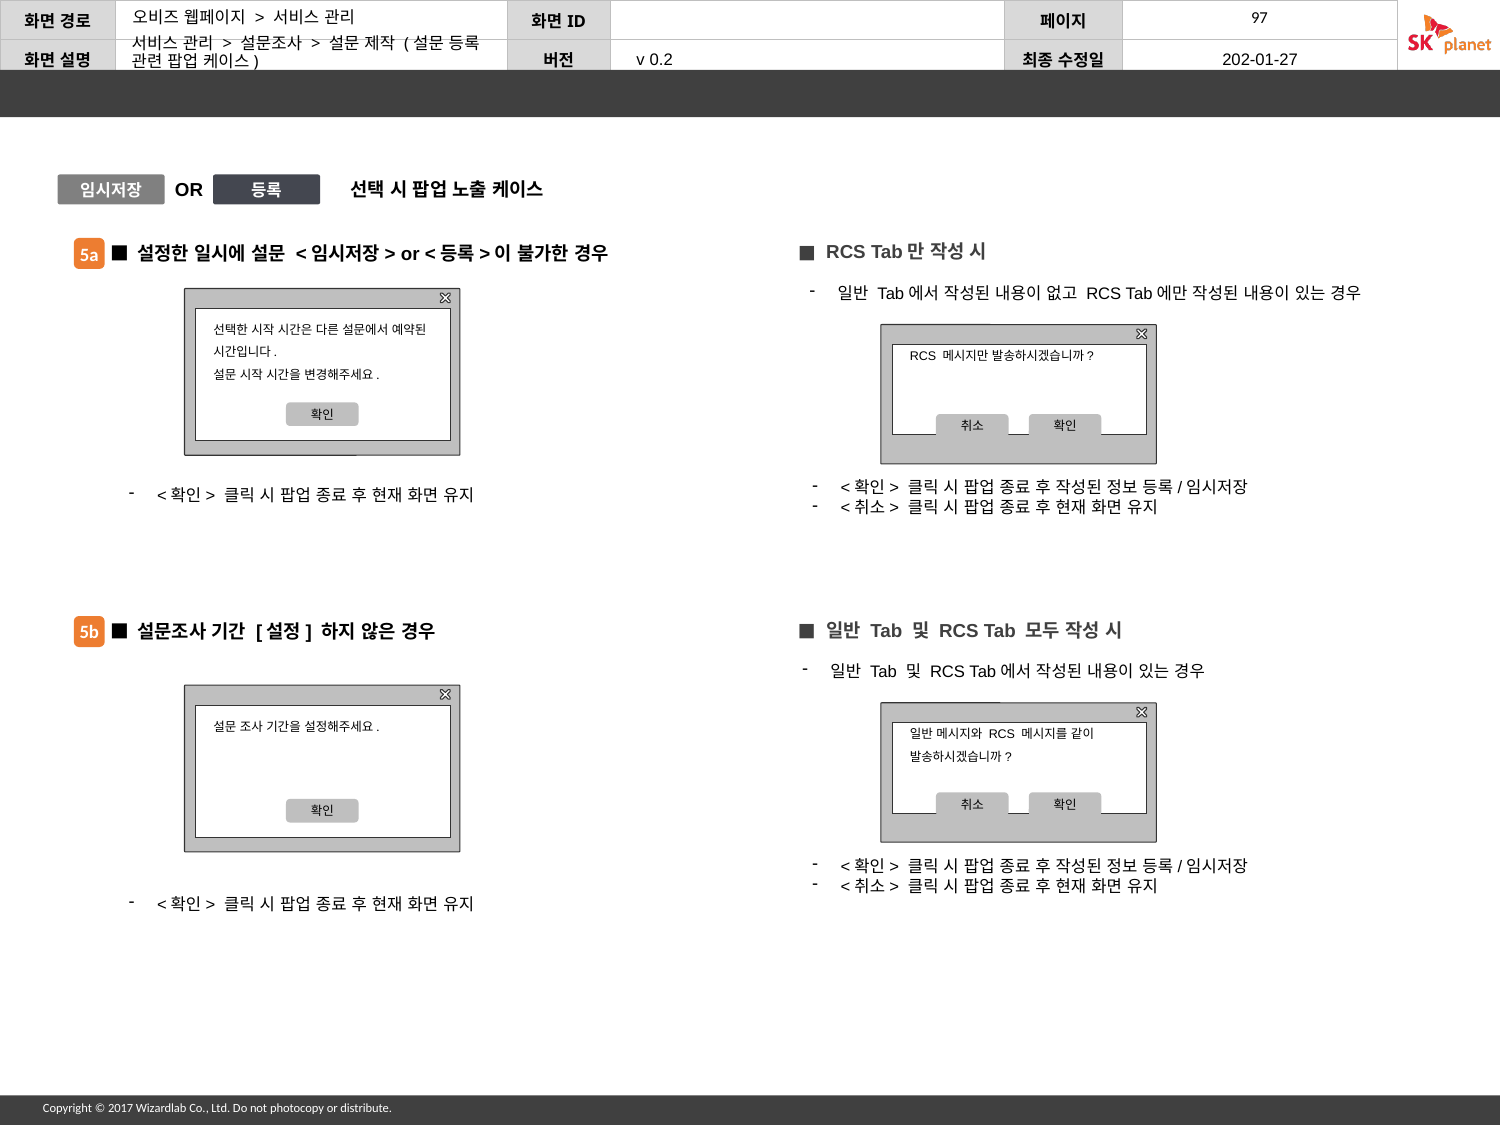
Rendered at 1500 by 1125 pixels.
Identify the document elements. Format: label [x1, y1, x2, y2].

picture [1404, 10, 1494, 57]
text_box [58, 170, 571, 209]
text_box [790, 612, 1313, 904]
text_box [790, 234, 1381, 526]
text_box [116, 35, 508, 71]
text_box [72, 234, 729, 514]
text_box [72, 612, 678, 922]
